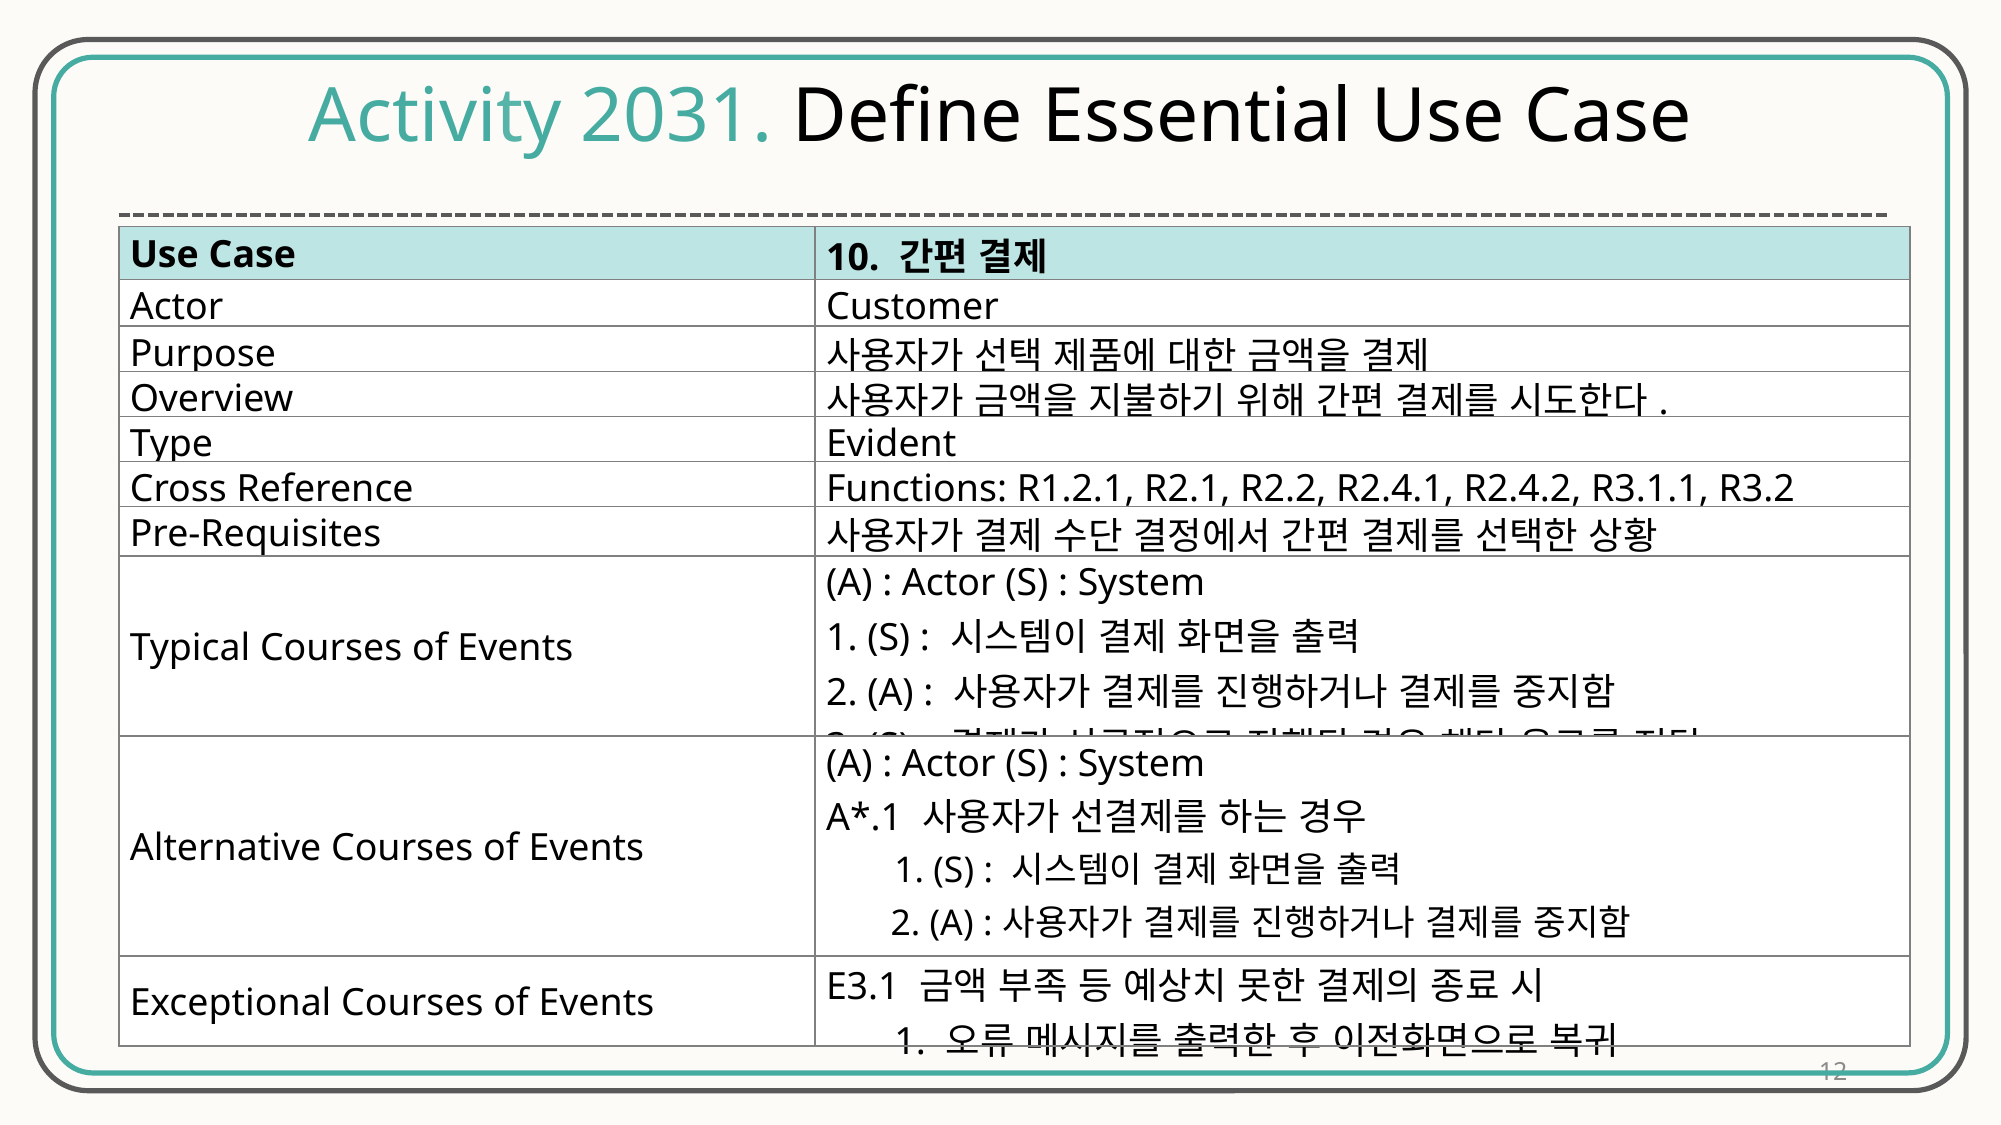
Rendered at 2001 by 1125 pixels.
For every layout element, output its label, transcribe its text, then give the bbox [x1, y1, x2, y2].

table_header Use Case [120, 227, 814, 280]
table_cell Customer [816, 282, 1909, 331]
table_cell (A) : Actor (S) : System 1. (S) : 시스템이 결제 화면을 출력 2. (A) : 사용자가 결제를 진행하거나 결제를 중지함 3. (S) : 결제가 성공적으로 진행된 경우 해당 음료를 전달 [816, 599, 1909, 811]
table_cell Overview [120, 387, 814, 440]
table_cell (A) : Actor (S) : System A*.1 사용자가 선결제를 하는 경우 1. (S) : 시스템이 결제 화면을 출력 2. (A) :사용자가 결제를 진행하거나 결제를 중지함 3. (S) : 결제가 성공적으로 진행된 경우 인증번호/바코드 출력 [816, 813, 1909, 1073]
table_cell Cross Reference [120, 493, 814, 542]
table_cell 사용자가 선택 제품에 대한 금액을 결제 [816, 333, 1909, 386]
table_cell Type [120, 442, 814, 491]
table_cell Evident [816, 442, 1909, 491]
table_cell Purpose [120, 333, 814, 386]
text_box [33, 38, 1968, 1092]
table_cell Alternative Courses of Events [120, 813, 814, 1073]
table_cell Exceptional Courses of Events [120, 1075, 814, 1125]
table_header 10. 간편 결제 [816, 227, 1909, 280]
table_cell Typical Courses of Events [120, 599, 814, 811]
table_cell 사용자가 금액을 지불하기 위해 간편 결제를 시도한다. [816, 387, 1909, 440]
table_cell 사용자가 결제 수단 결정에서 간편 결제를 선택한 상황 [816, 544, 1909, 597]
table_cell Actor [120, 282, 814, 331]
table_cell E3.1 금액 부족 등 예상치 못한 결제의 종료 시 1. 오류 메시지를 출력한 후 이전화면으로 복귀 [816, 1075, 1909, 1125]
table_cell Pre-Requisites [120, 544, 814, 597]
table_cell Functions: R1.2.1, R2.1, R2.2, R2.4.1, R2.4.2, R3.1.1, R3.2 [816, 493, 1909, 542]
